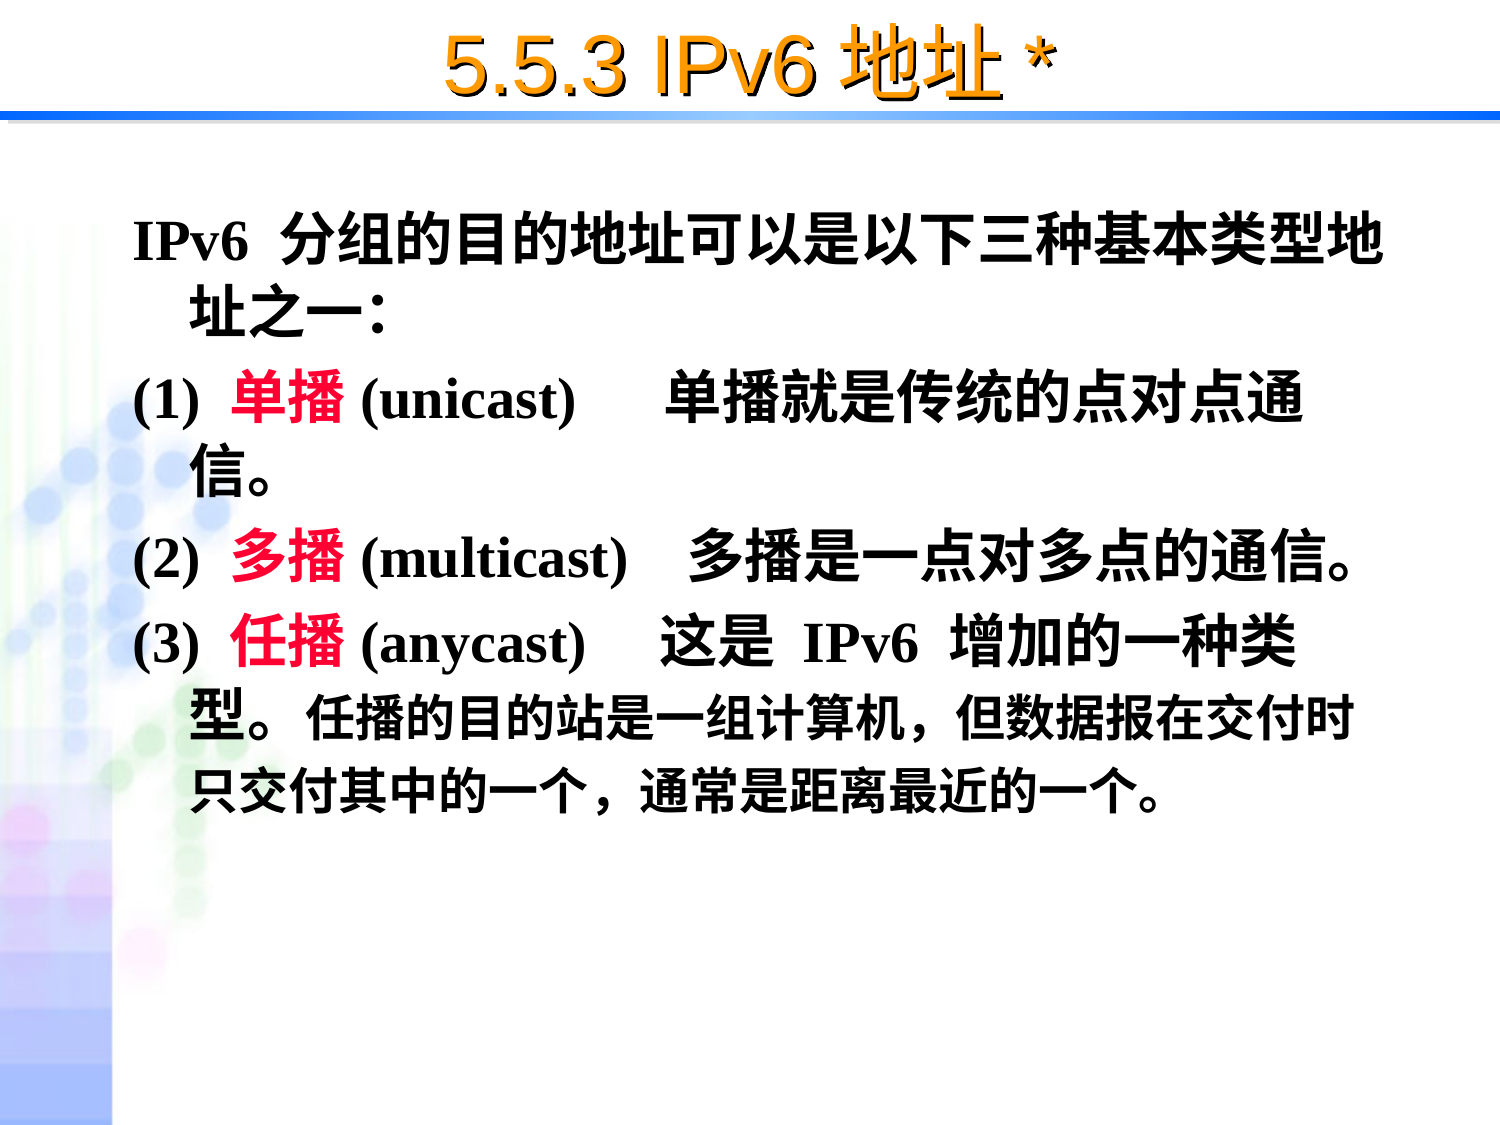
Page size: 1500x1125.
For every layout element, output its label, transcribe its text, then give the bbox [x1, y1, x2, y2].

picture [0, 119, 1500, 1125]
list IPv6 分组的目的地址可以是以下三种基本类型地址之一： (1) 单播(unicast) 单播就是传统的点对点通信。 (2) 多播(multicast) 多播是一点对多点的通信。 (3) 任播(anycast) 这是 IPv6 增加的一种类型。任播的目的站是一组计算机，但数据报在交付时只交付其中的一个，通常是距离最近的一个。 [117, 190, 1420, 904]
title 5.5.3 IPv6地址* [117, 1, 1381, 120]
picture [0, 0, 1500, 112]
